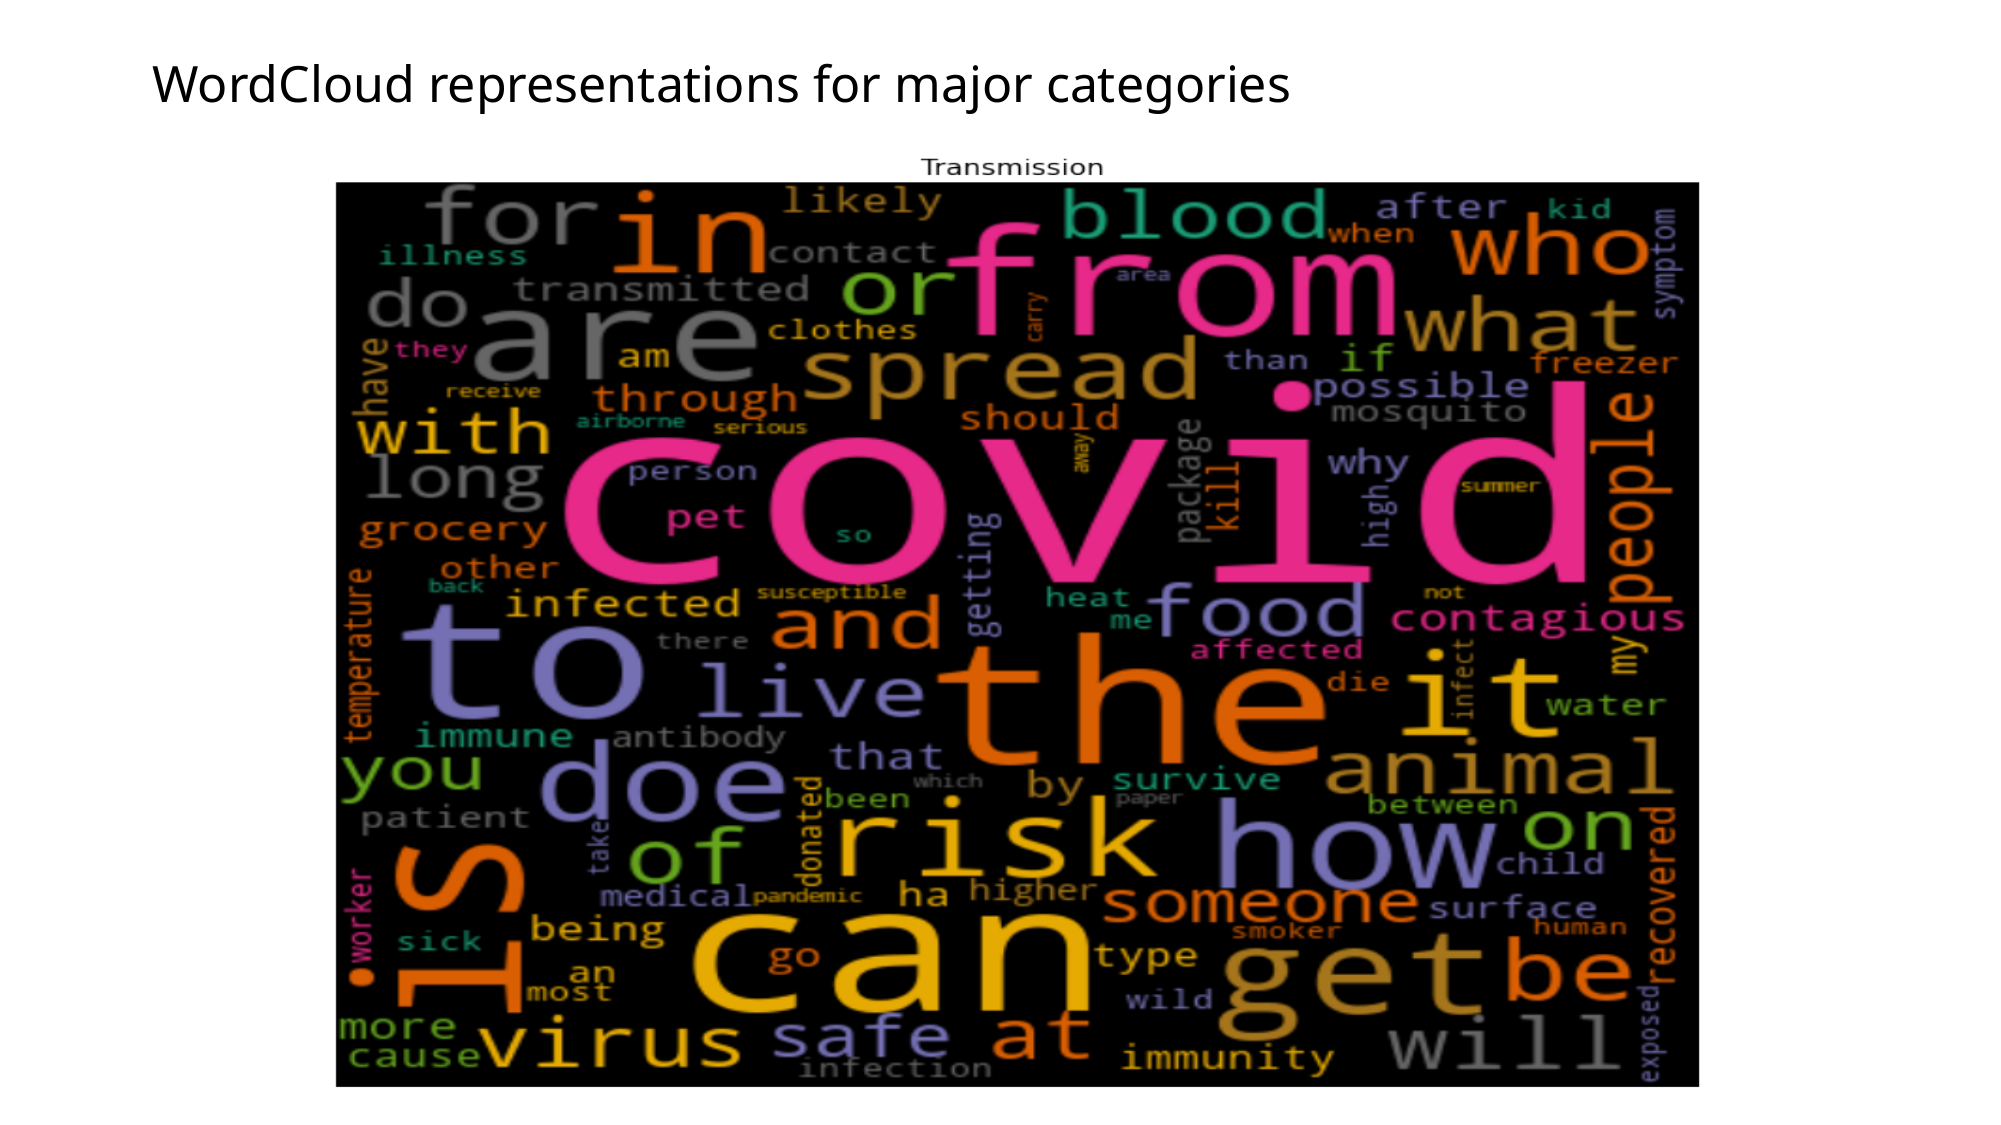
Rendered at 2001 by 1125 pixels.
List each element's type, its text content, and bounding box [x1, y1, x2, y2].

title WordCloud representations for major categories [137, 59, 1863, 112]
picture [322, 149, 1713, 1097]
